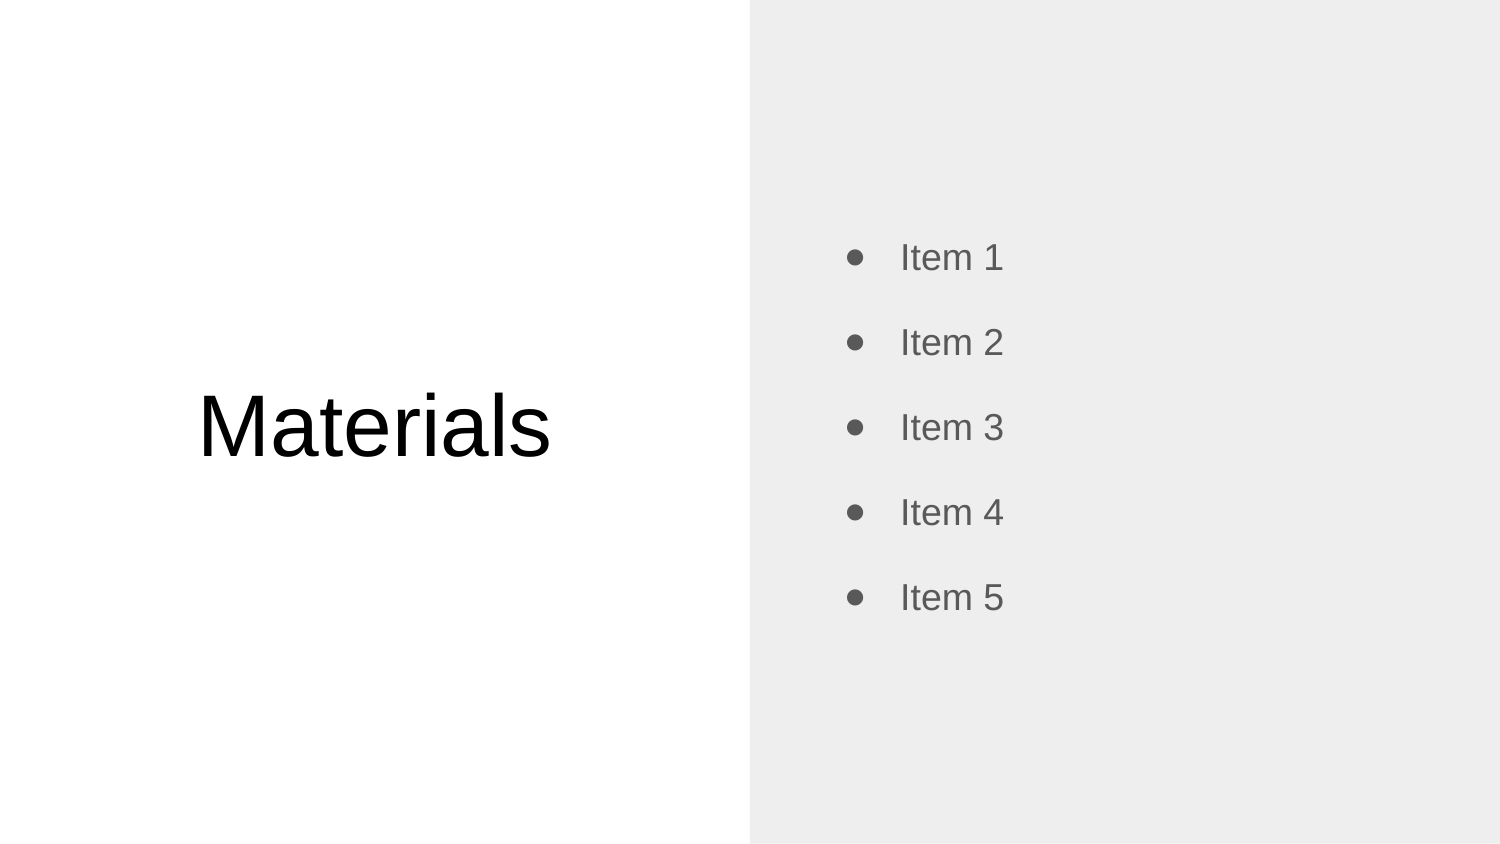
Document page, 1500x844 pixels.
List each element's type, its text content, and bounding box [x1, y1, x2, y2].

list Item 1 Item 2 Item 3 Item 4 Item 5 [810, 118, 1440, 725]
title Materials [43, 281, 708, 562]
